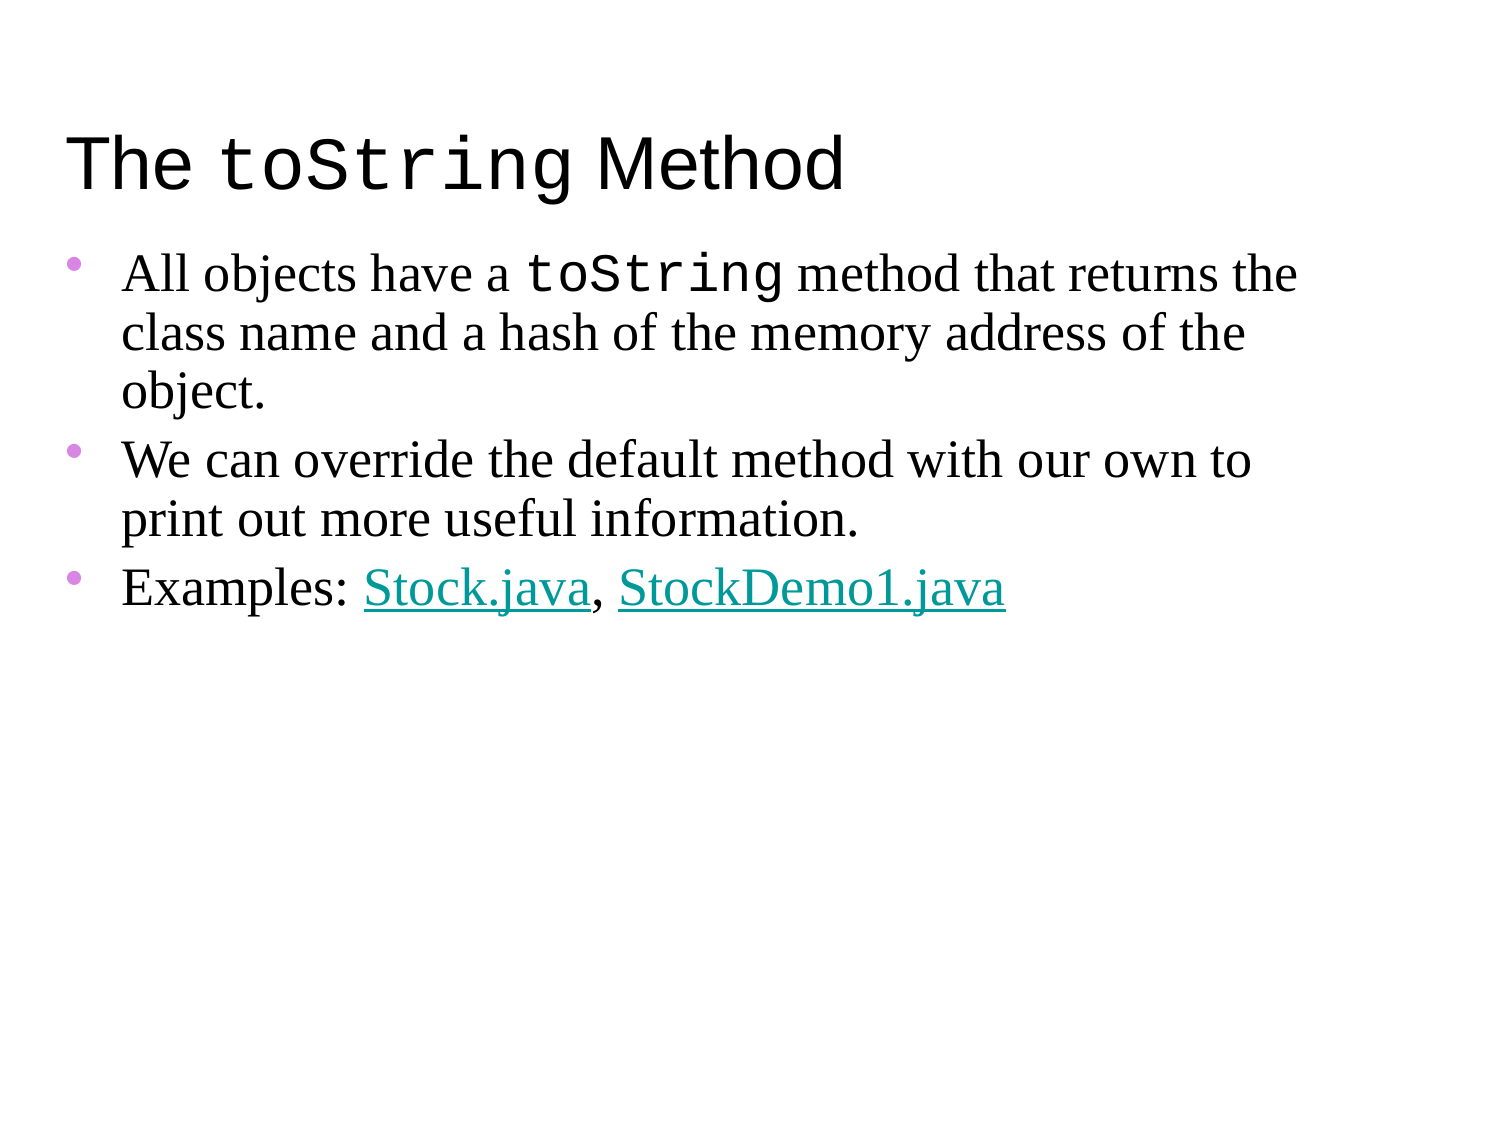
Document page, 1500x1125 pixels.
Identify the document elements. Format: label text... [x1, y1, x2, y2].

list All objects have a toString method that returns the class name and a hash of the memory address of the object. We can override the default method with our own to print out more useful information. Examples: Stock.java, StockDemo1.java [49, 237, 1326, 1013]
title The toString Method [49, 49, 1463, 213]
